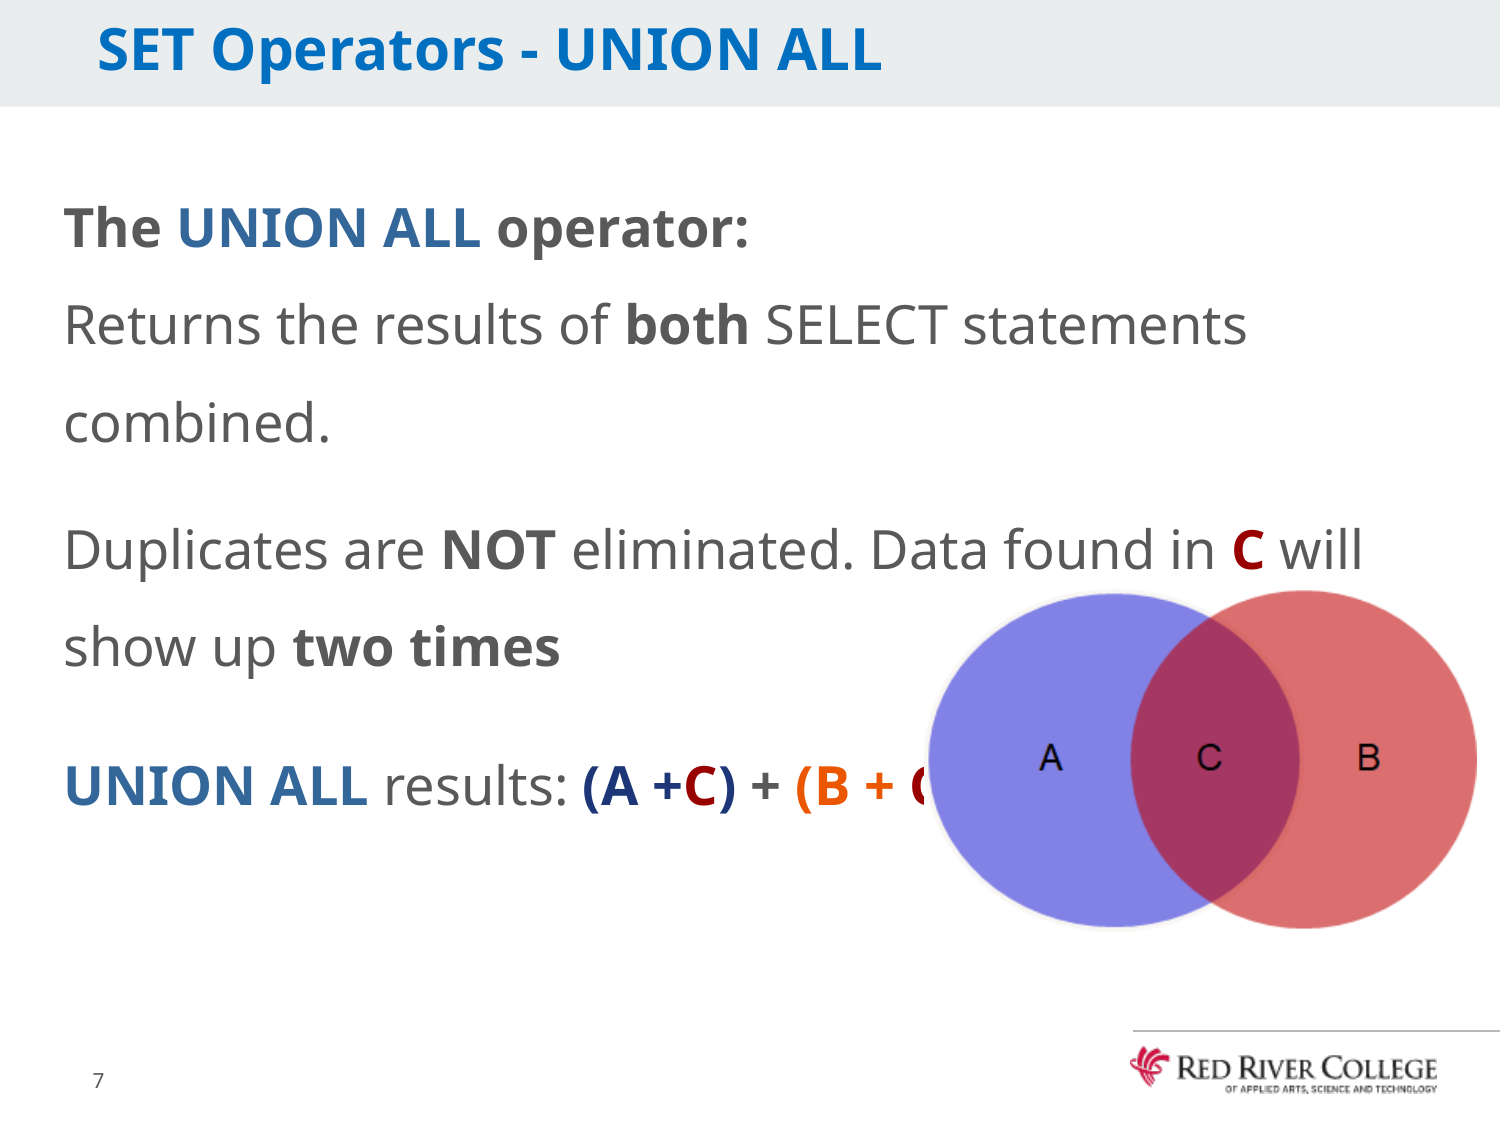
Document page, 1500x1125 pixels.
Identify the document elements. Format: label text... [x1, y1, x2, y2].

picture [924, 588, 1477, 932]
title SET Operators - UNION ALL [82, 12, 1264, 95]
slide_number 7 [77, 1038, 263, 1125]
list The UNION ALL operator: Returns the results of both SELECT statements combined. Duplicates are NOT eliminated. Data found in C will show up two times UNION ALL results: (A +C) + (B + C) [48, 153, 1452, 858]
picture [1130, 1046, 1437, 1094]
